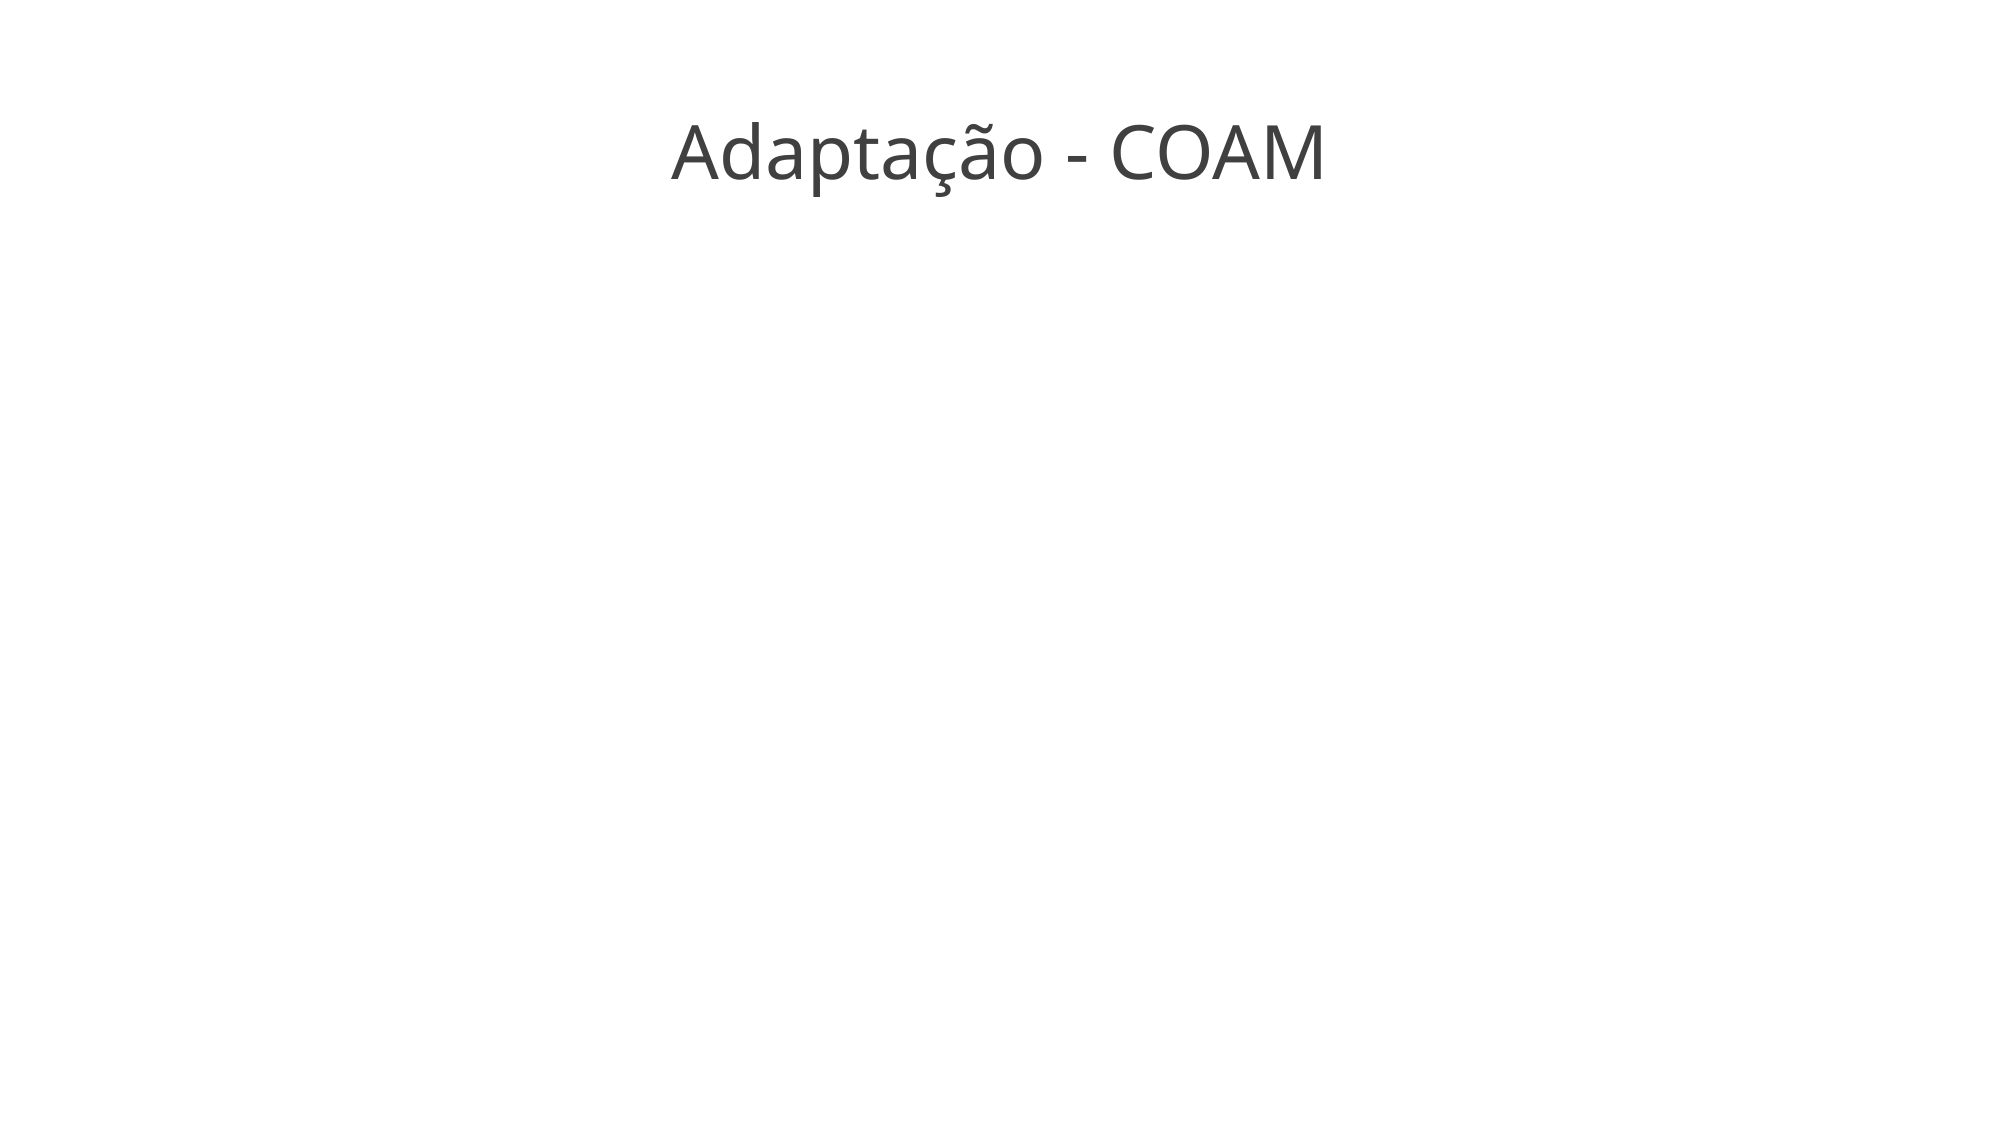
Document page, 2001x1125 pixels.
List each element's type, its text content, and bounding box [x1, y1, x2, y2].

text_box Adaptação - COAM [0, 67, 2000, 232]
